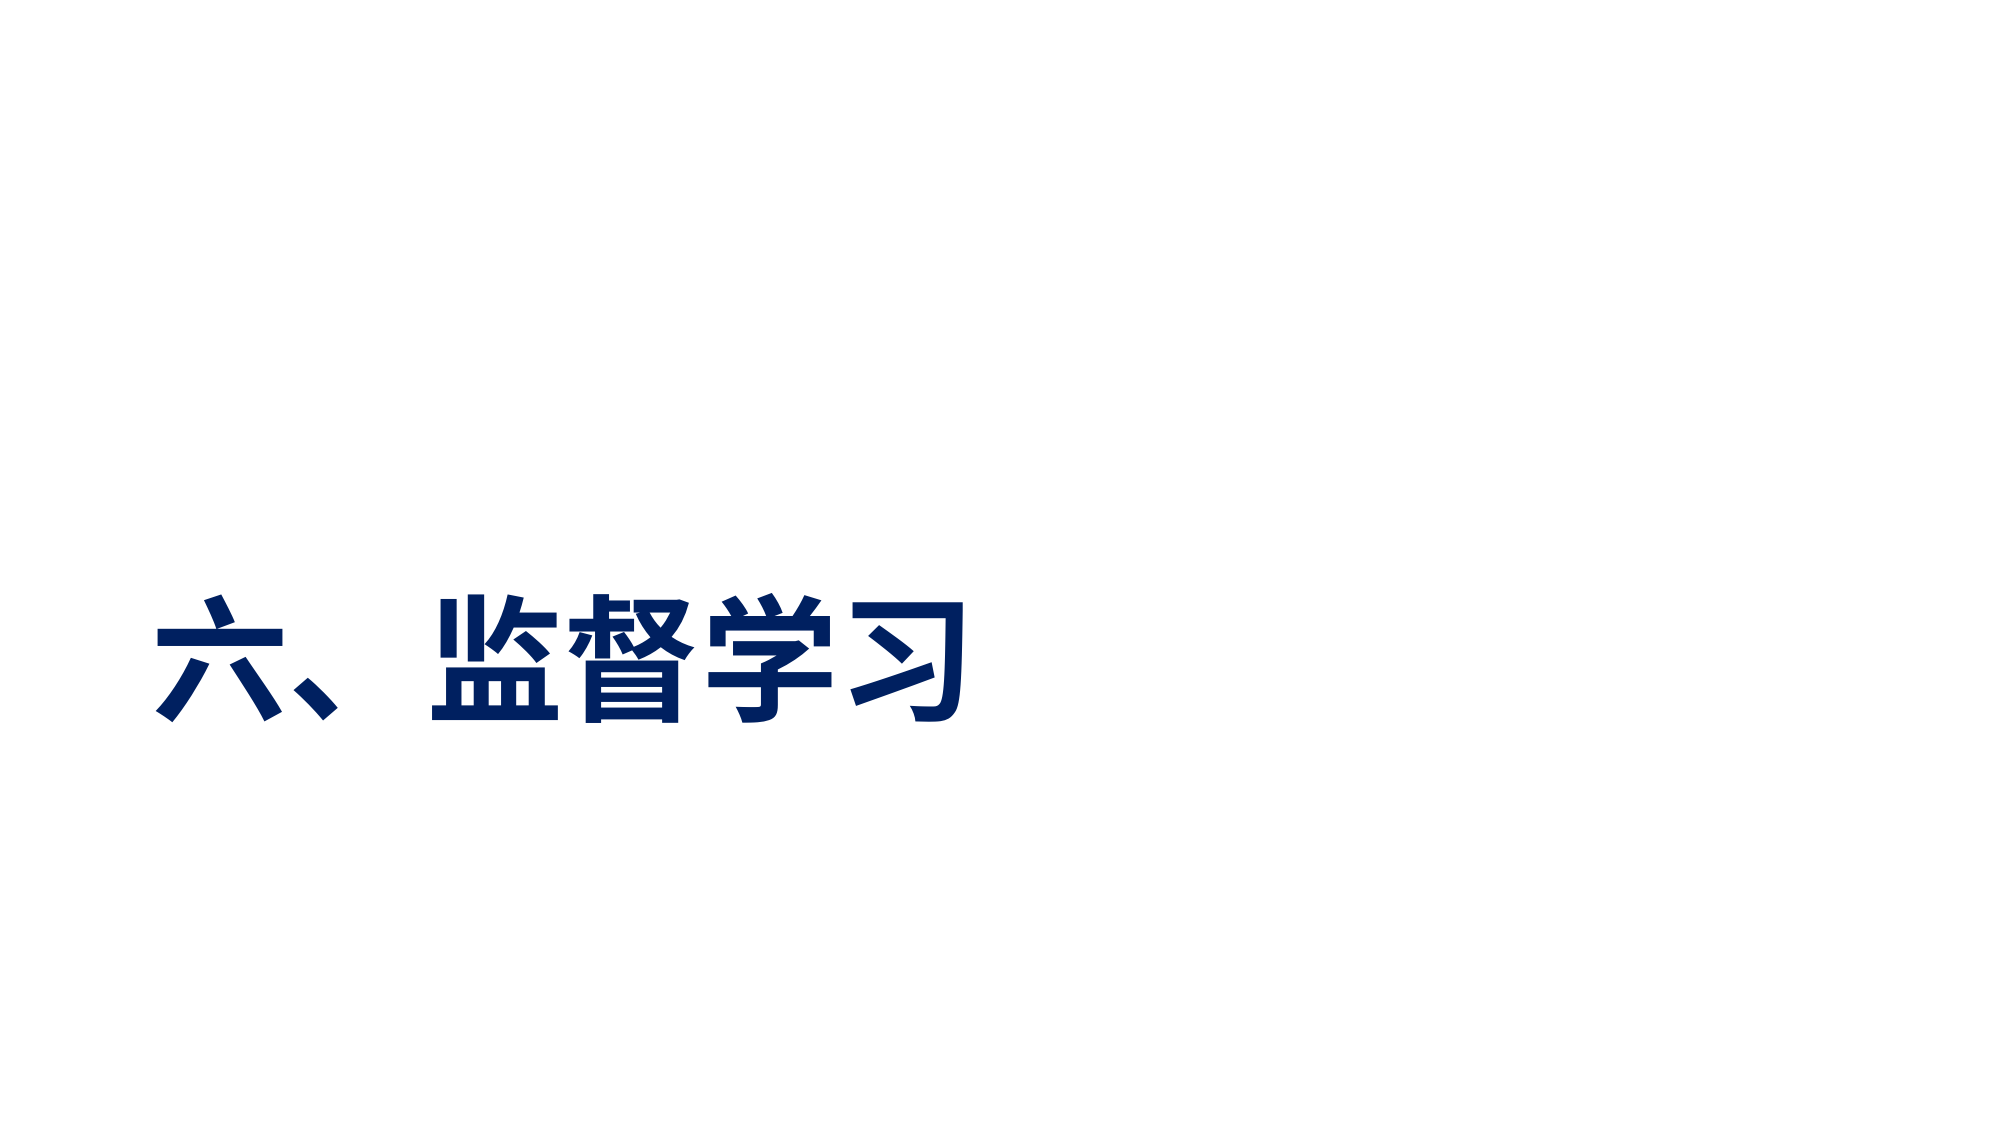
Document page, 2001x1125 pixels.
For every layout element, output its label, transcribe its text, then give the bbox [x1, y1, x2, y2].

title 六、监督学习 [136, 280, 1862, 749]
